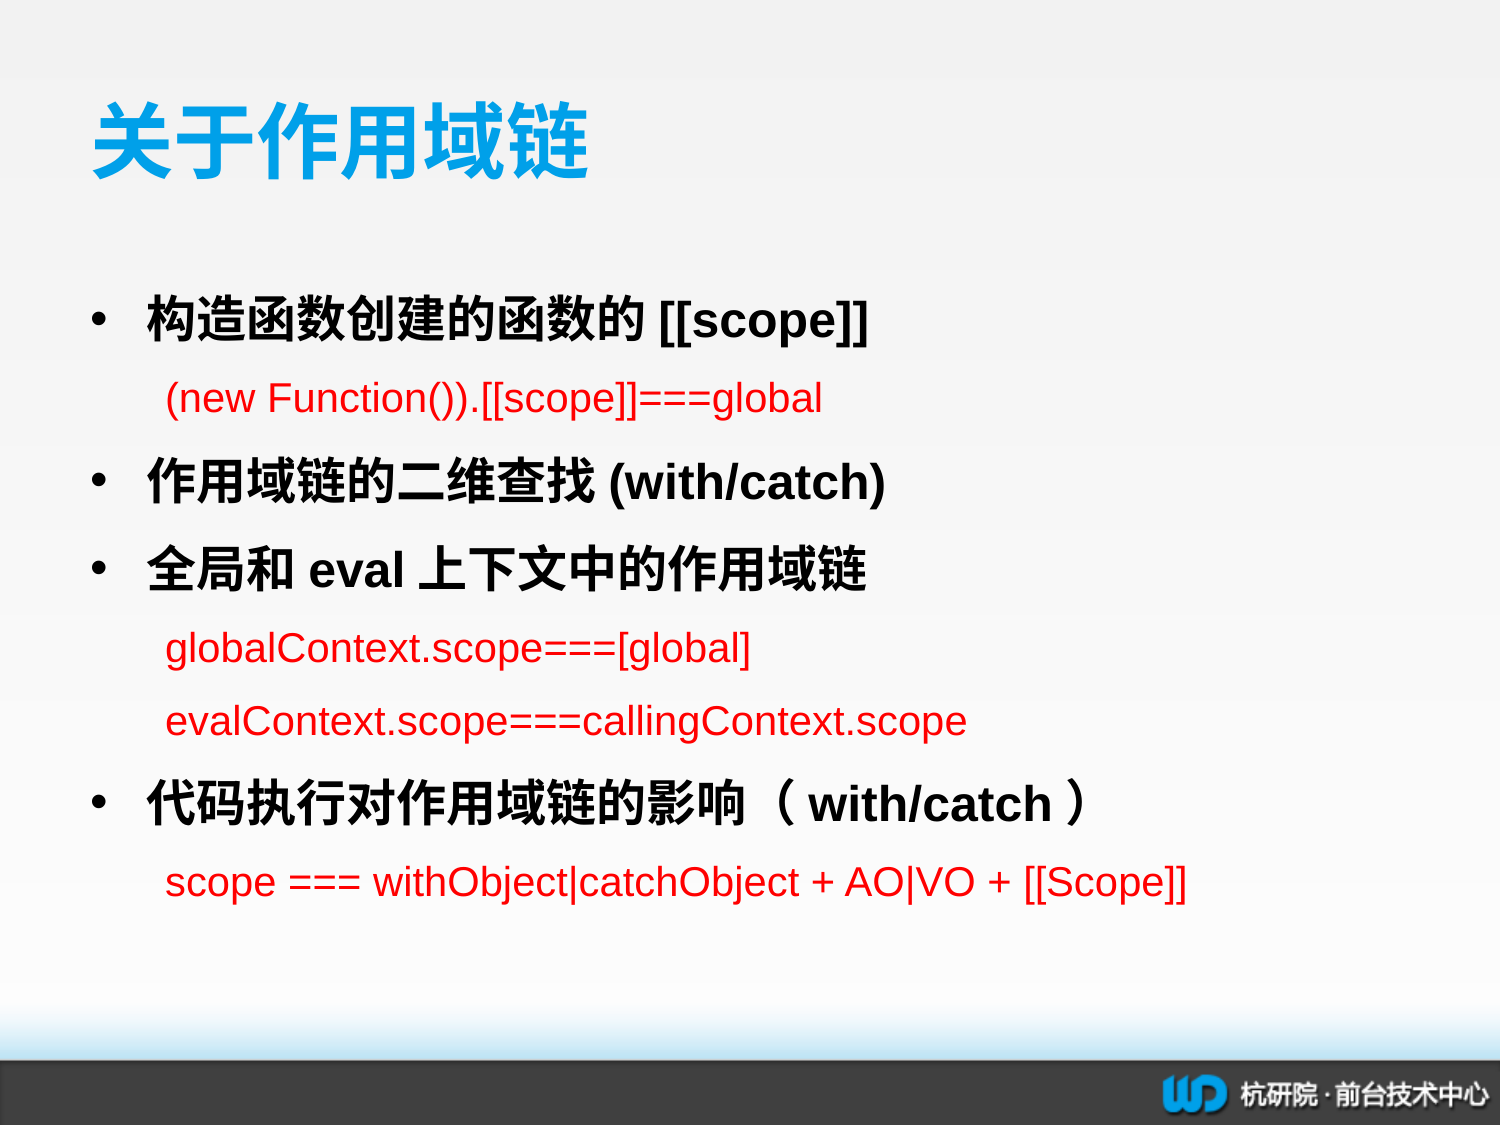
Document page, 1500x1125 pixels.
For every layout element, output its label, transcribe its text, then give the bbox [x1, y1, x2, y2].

picture [0, 0, 1500, 1125]
title 关于作用域链 [74, 44, 1426, 233]
list 构造函数创建的函数的[[scope]] (new Function()).[[scope]]===global 作用域链的二维查找(with/catch) 全局和eval上下文中的作用域链 globalContext.scope===[global] evalContext.scope===callingContext.scope 代码执行对作用域链的影响（with/catch） scope === withObject|catchObject + AO|VO + [[Scope]] [74, 262, 1426, 1006]
